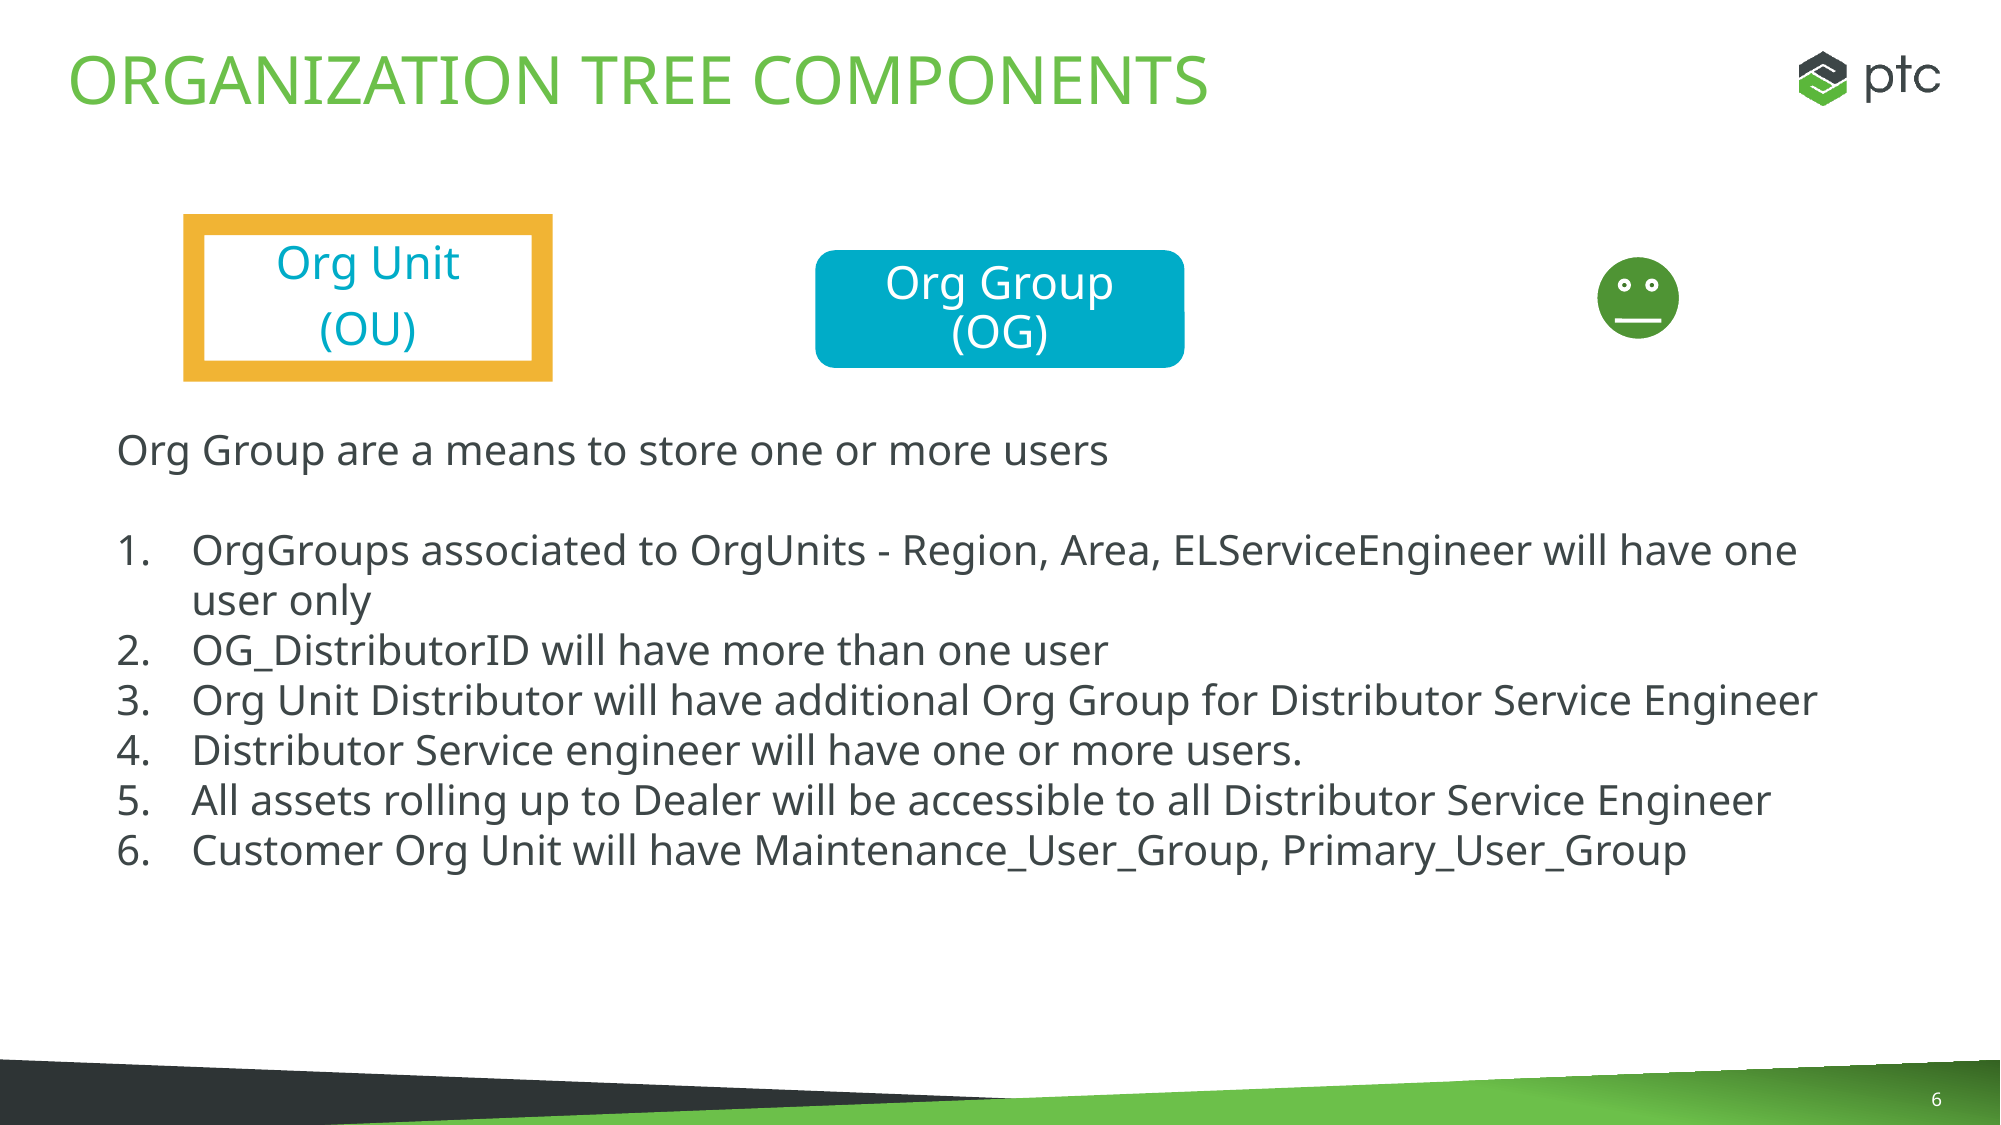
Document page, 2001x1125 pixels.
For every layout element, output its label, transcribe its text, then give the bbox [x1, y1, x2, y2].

text_box [1593, 252, 1684, 343]
picture [1799, 51, 1940, 106]
title Organization tree components [67, 57, 1751, 114]
text_box Org Group are a means to store one or more users OrgGroups associated to OrgUnits - Region, Area, ELServiceEngineer will have one user only OG_DistributorID will have more than one user Org Unit Distributor will have additional Org Group for Distributor Service Engineer Distributor Service engineer will have one or more users. All assets rolling up to Dealer will be accessible to all Distributor Service Engineer Customer Org Unit will have Maintenance_User_Group, Primary_User_Group [101, 416, 1860, 932]
text_box Org Unit (OU) [181, 212, 555, 384]
text_box Org Group (OG) [813, 248, 1187, 371]
